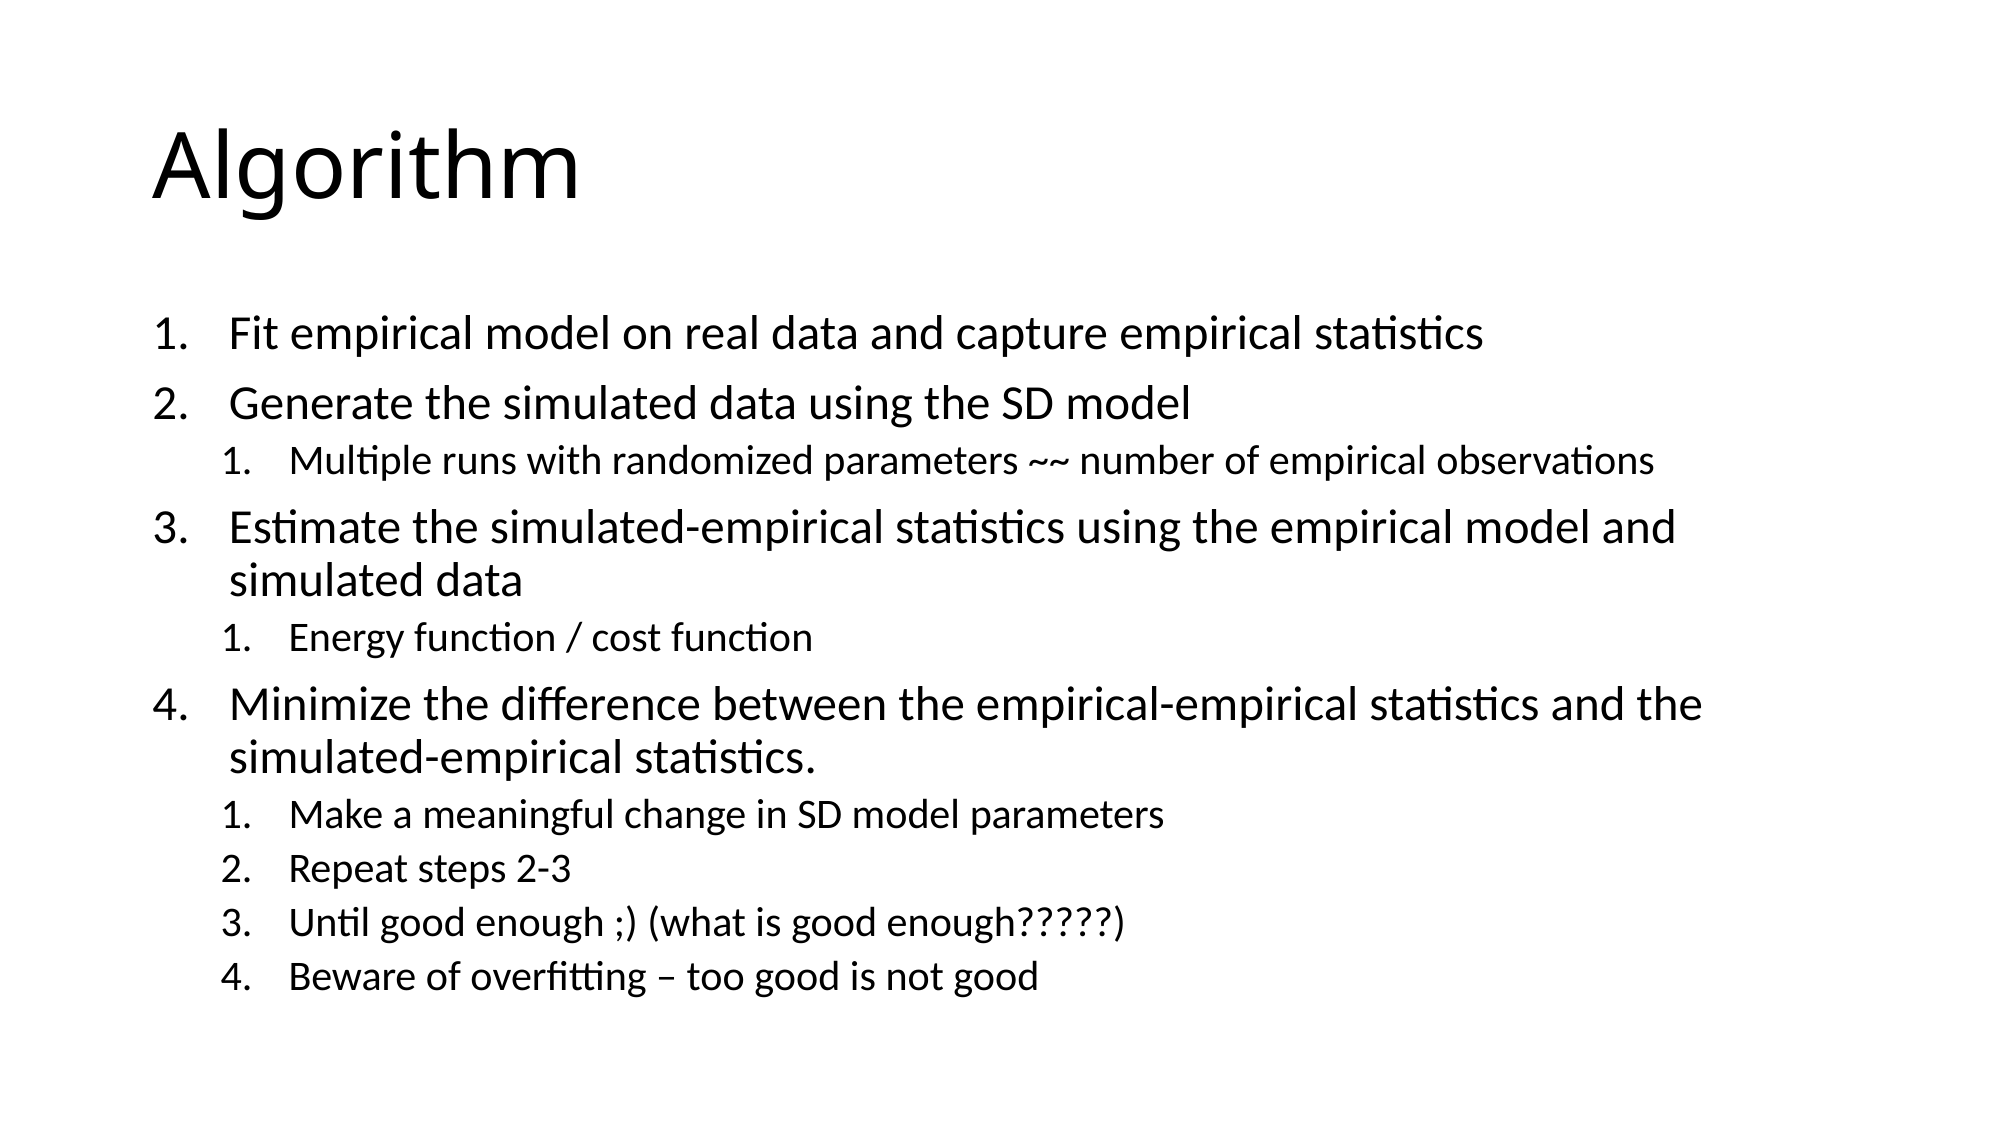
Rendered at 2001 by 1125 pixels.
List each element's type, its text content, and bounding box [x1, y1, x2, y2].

list Fit empirical model on real data and capture empirical statistics Generate the simulated data using the SD model Multiple runs with randomized parameters ~~ number of empirical observations Estimate the simulated-empirical statistics using the empirical model and simulated data Energy function / cost function Minimize the difference between the empirical-empirical statistics and the simulated-empirical statistics. Make a meaningful change in SD model parameters Repeat steps 2-3 Until good enough ;) (what is good enough?????) Beware of overfitting – too good is not good [137, 299, 1863, 1014]
title Algorithm [137, 59, 1863, 278]
